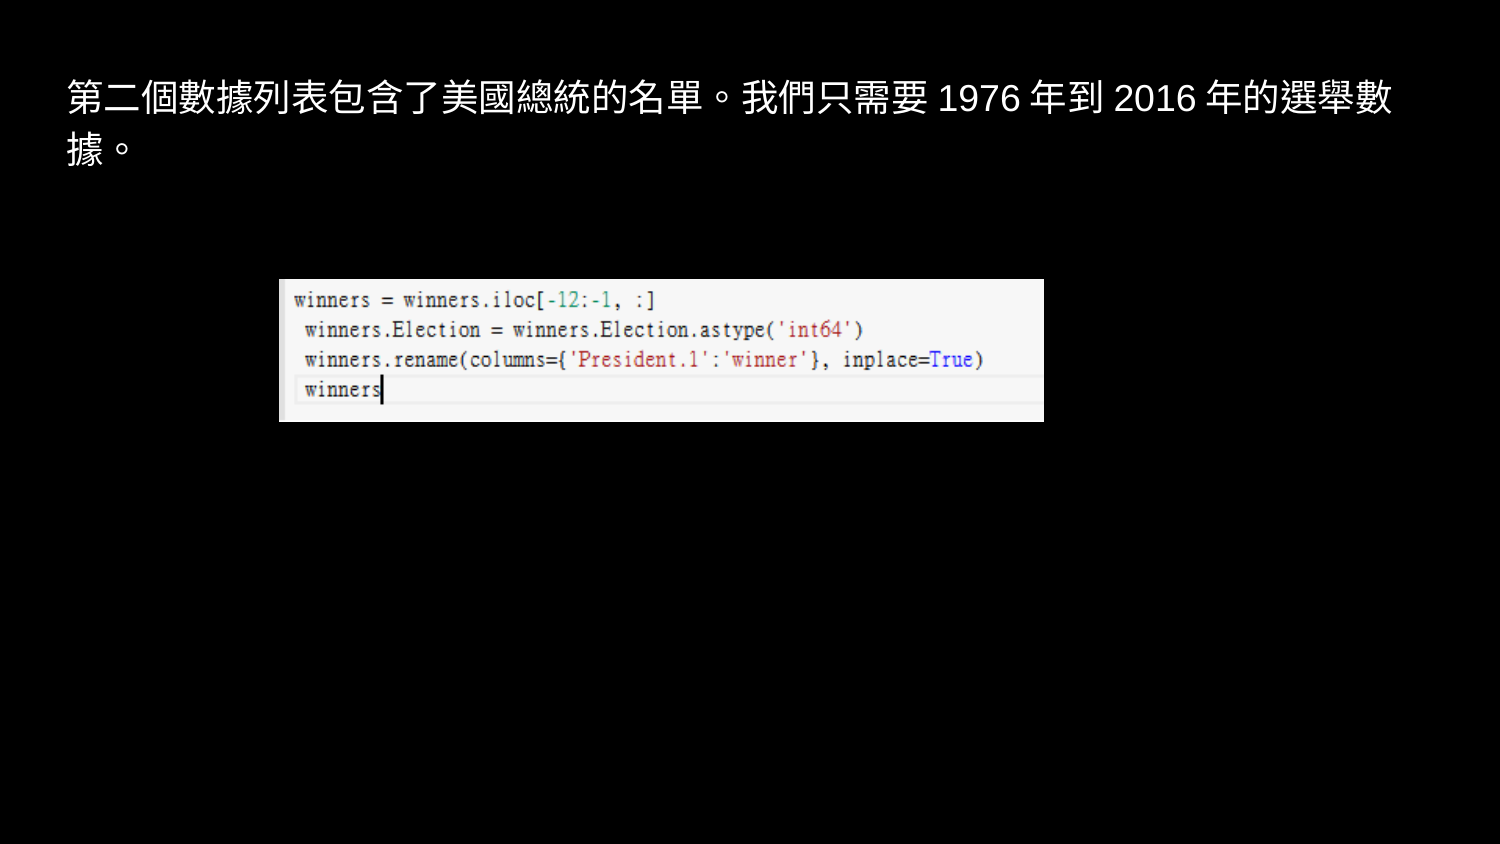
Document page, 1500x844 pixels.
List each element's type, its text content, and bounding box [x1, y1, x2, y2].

list 第二個數據列表包含了美國總統的名單。我們只需要1976年到2016年的選舉數據。 [51, 52, 1449, 613]
picture [278, 279, 1044, 423]
